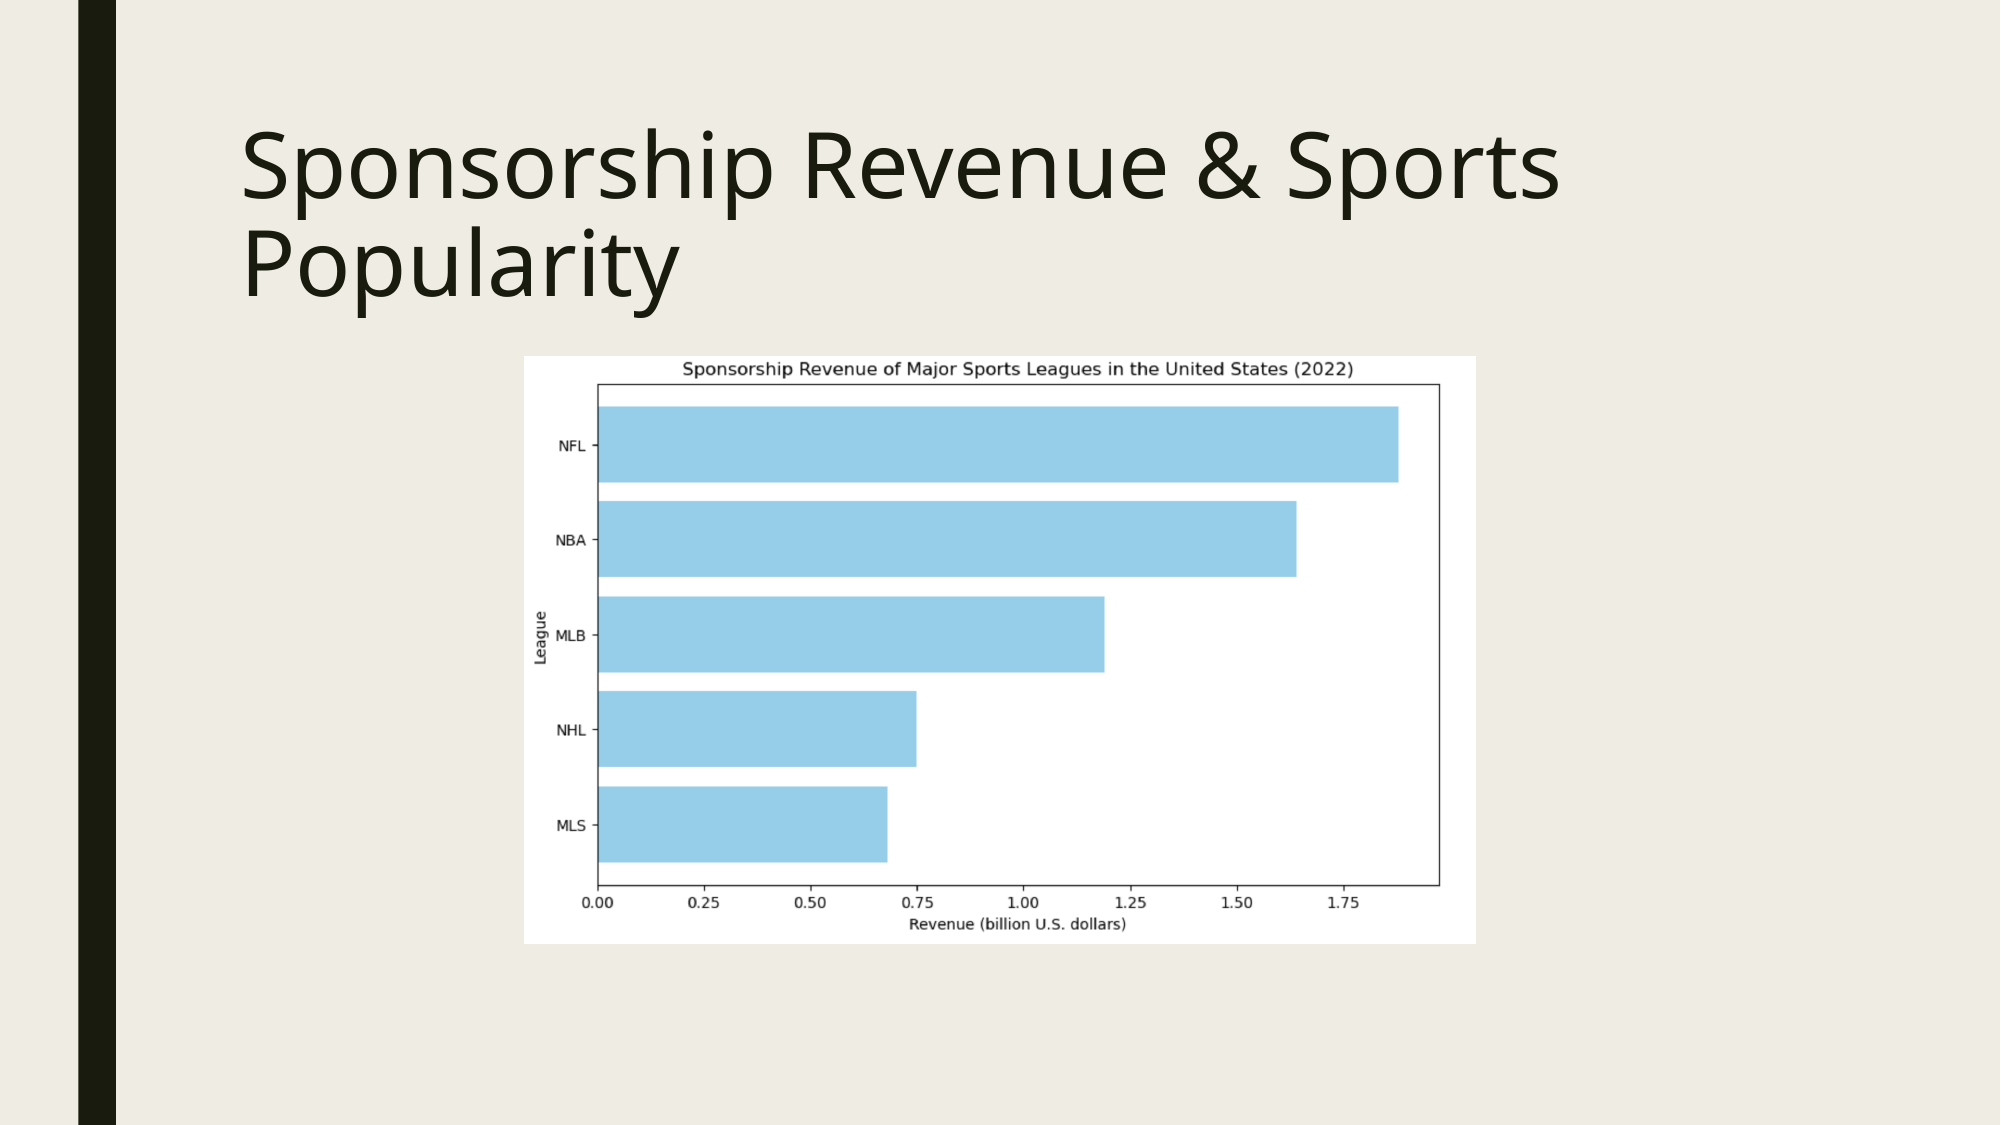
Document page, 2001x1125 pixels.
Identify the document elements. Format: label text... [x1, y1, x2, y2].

title Sponsorship Revenue & Sports Popularity [225, 112, 1800, 357]
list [524, 356, 1476, 944]
